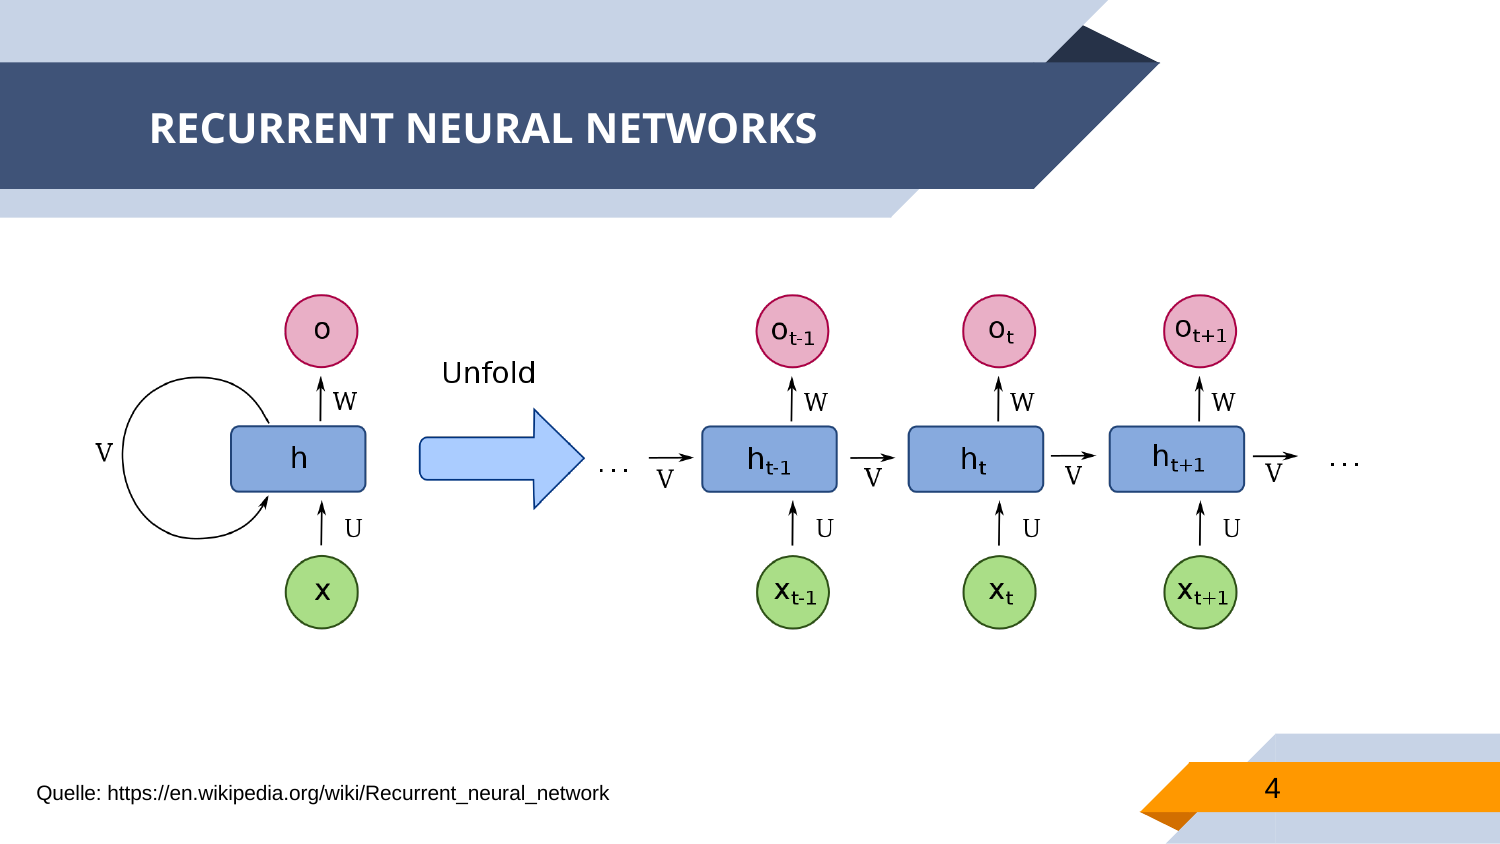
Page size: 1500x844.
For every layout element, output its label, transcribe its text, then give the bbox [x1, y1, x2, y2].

picture [42, 234, 1472, 712]
text_box Quelle: https://en.wikipedia.org/wiki/Recurrent_neural_network [21, 771, 1112, 812]
slide_number 4 [1249, 760, 1494, 813]
title RECURRENT NEURAL NETWORKS [133, 64, 1035, 190]
